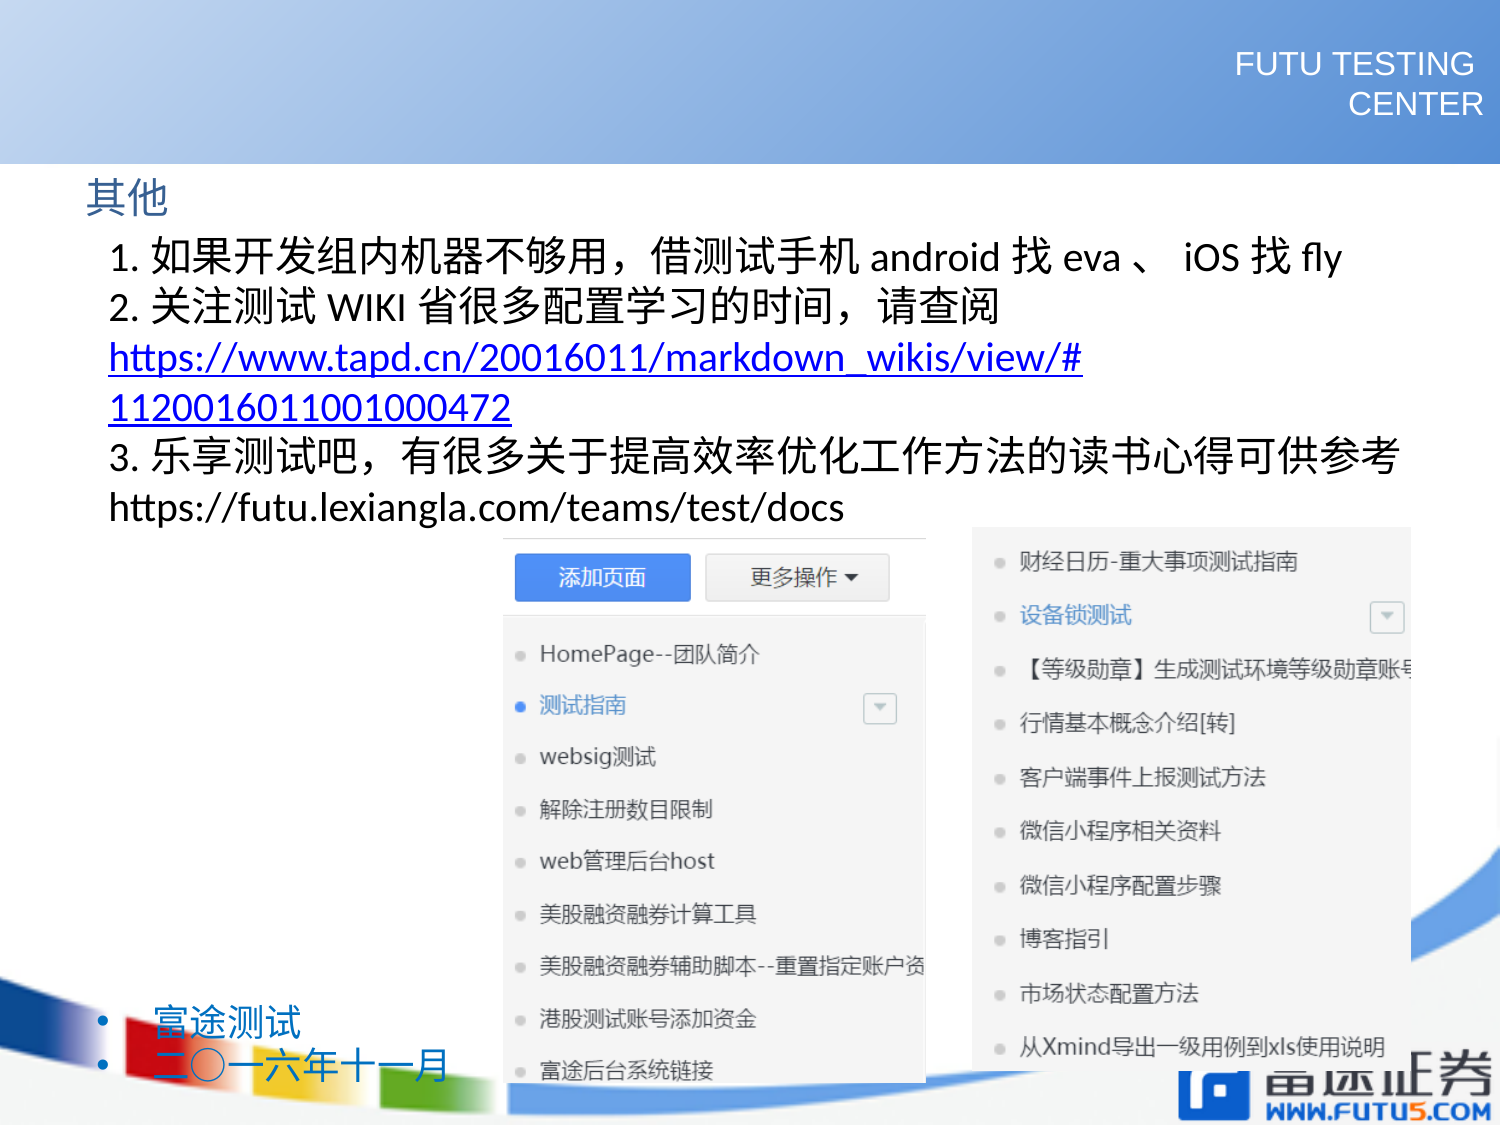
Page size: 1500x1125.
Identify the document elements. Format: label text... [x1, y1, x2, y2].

title FUTU TESTING CENTER [0, 0, 1500, 164]
picture [0, 164, 1500, 1125]
text_box 富途测试 二○一六年十一月 [81, 999, 678, 1100]
text_box 1.如果开发组内机器不够用，借测试手机android找eva、iOS找fly 2.关注测试WIKI省很多配置学习的时间，请查阅https://www.tapd.cn/20016011/markdown_wikis/view/#1120016011001000472 3.乐享测试吧，有很多关于提高效率优化工作方法的读书心得可供参考 https://futu.lexiangla.com/teams/test/docs [93, 222, 1418, 538]
list 其他 [70, 164, 1421, 254]
